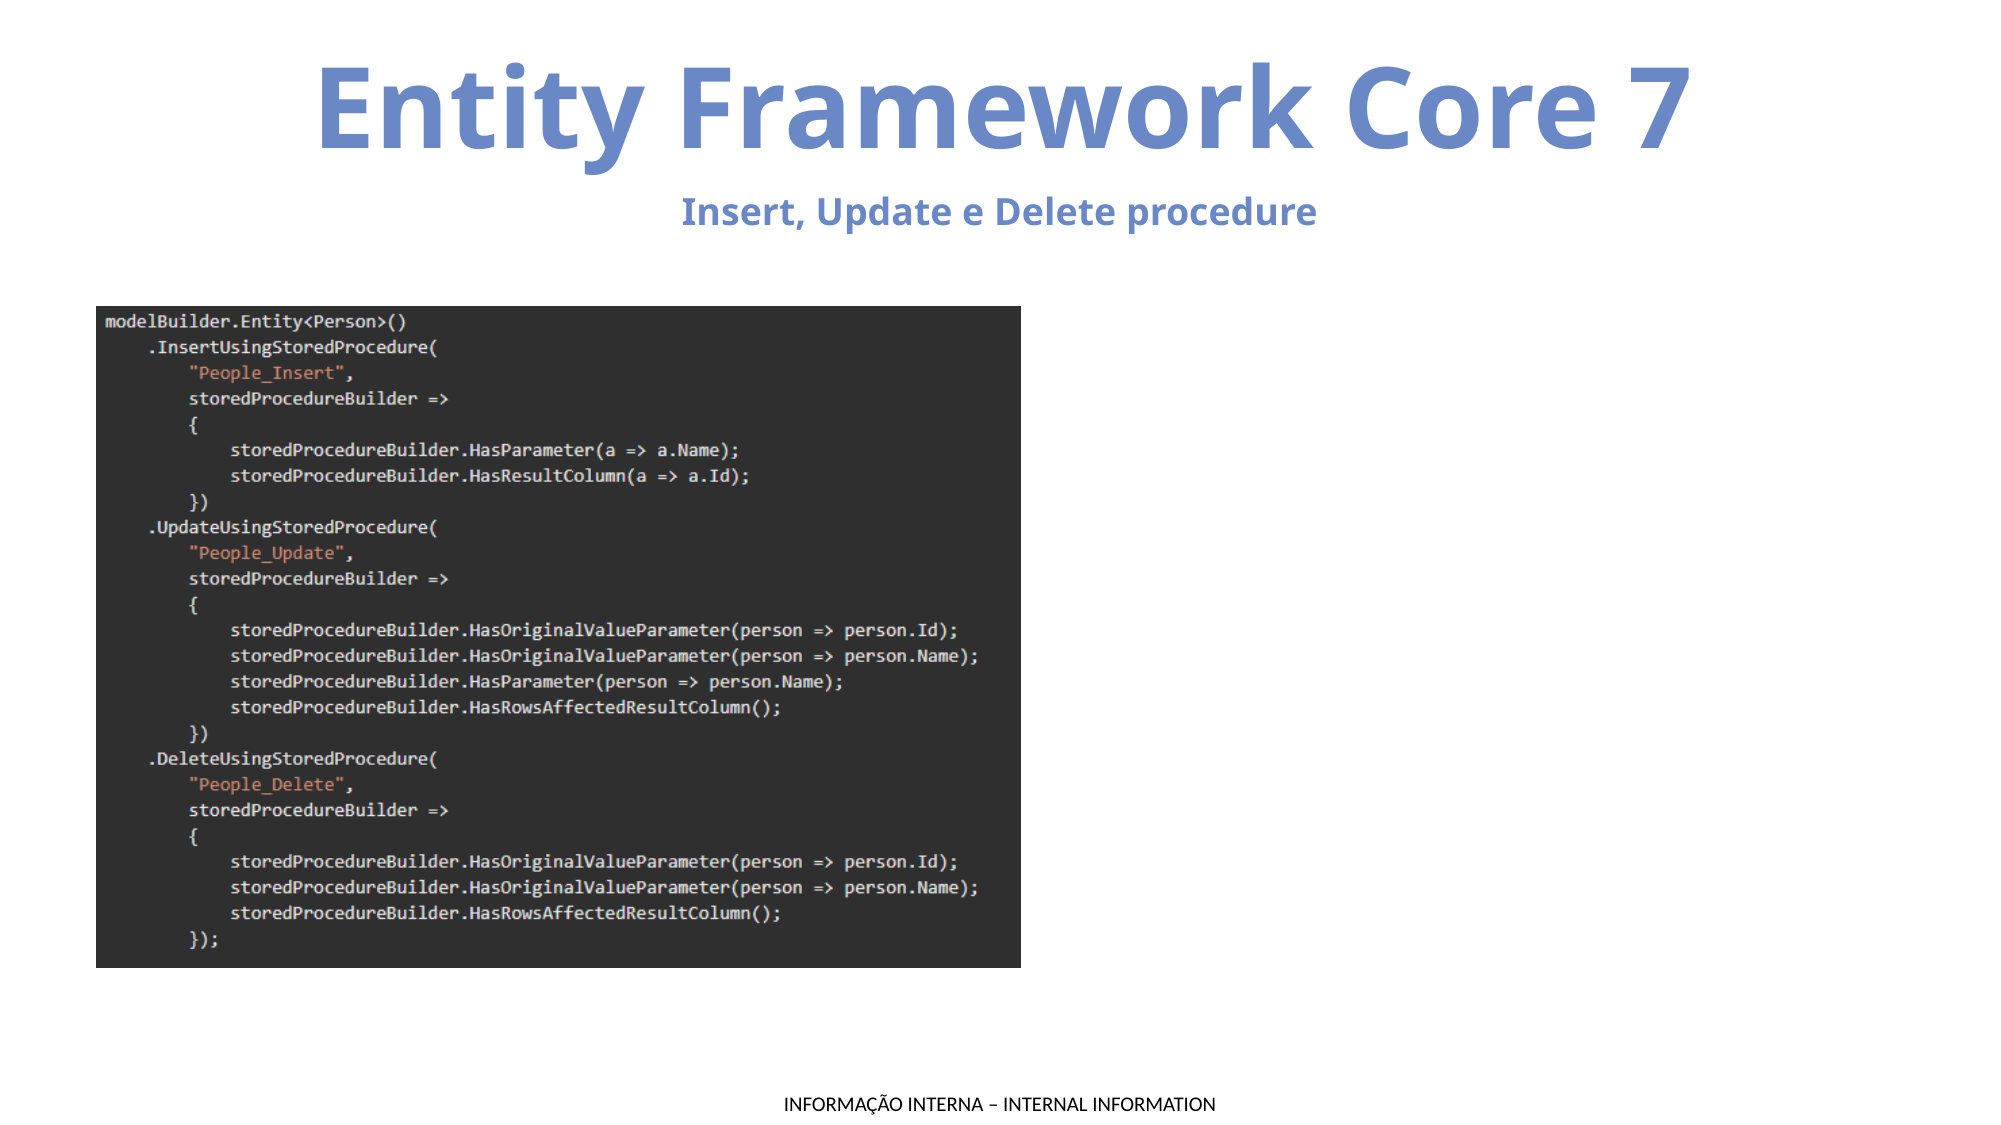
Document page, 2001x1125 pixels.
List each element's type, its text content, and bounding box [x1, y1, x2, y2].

text_box Insert, Update e Delete procedure [588, 180, 1412, 241]
text_box Entity Framework Core 7 [187, 28, 1819, 179]
picture [96, 306, 1021, 968]
